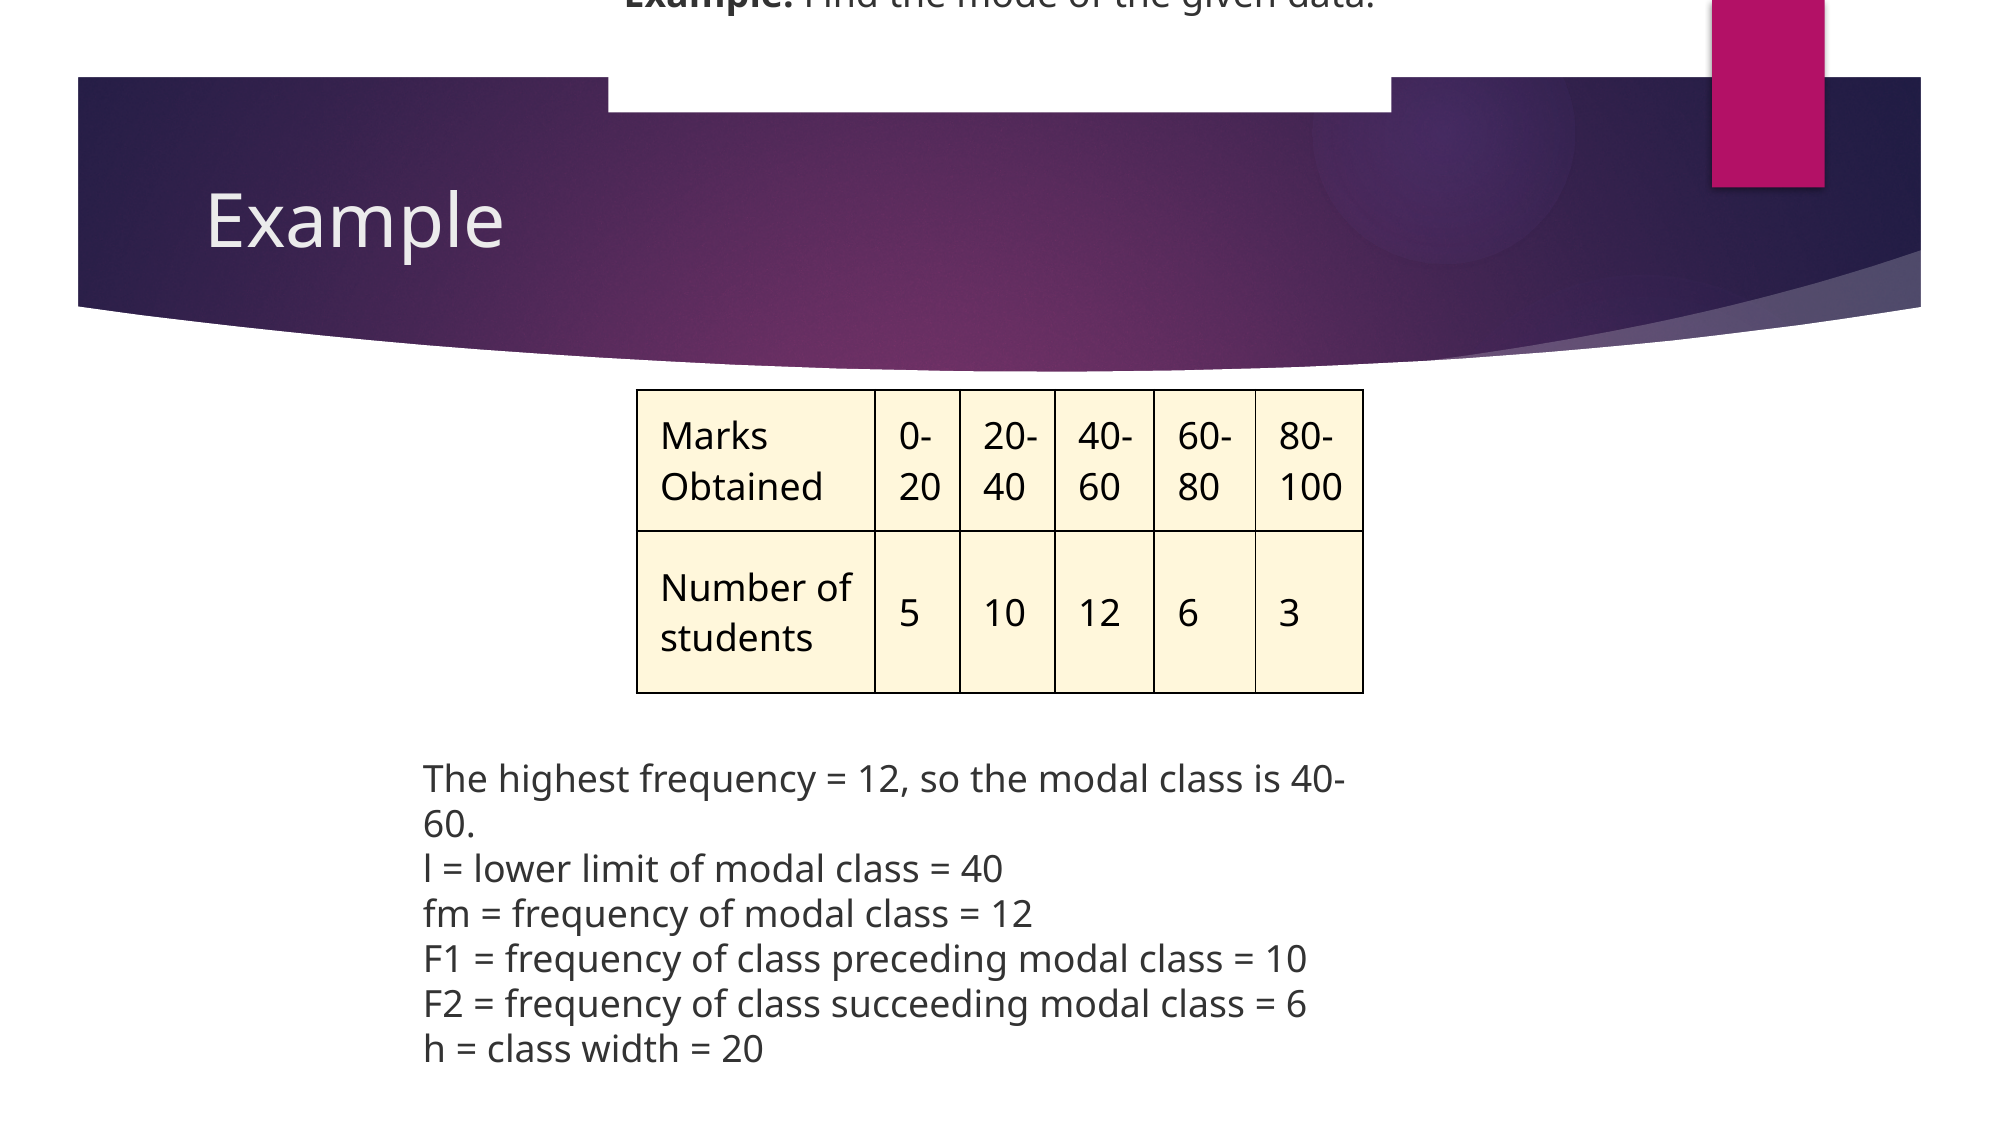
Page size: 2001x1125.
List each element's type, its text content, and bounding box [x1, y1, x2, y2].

table_cell 5 [876, 532, 959, 692]
table_header 20-40 [961, 391, 1054, 530]
table_cell 3 [1256, 532, 1362, 692]
table_header 80-100 [1256, 391, 1362, 530]
table_header Marks Obtained [638, 391, 874, 530]
table_cell 10 [961, 532, 1054, 692]
table_header 0-20 [876, 391, 959, 530]
title Example [189, 159, 1627, 276]
table_header 60-80 [1155, 391, 1255, 530]
text_box Example: Find the mode of the given data: [608, 0, 1392, 113]
table_header 40-60 [1056, 391, 1153, 530]
table_cell 12 [1056, 532, 1153, 692]
text_box The highest frequency = 12, so the modal class is 40-60. l = lower limit of modal class = 40 fm = frequency of modal class = 12 F1 = frequency of class preceding modal class = 10 F2 = frequency of class succeeding modal class = 6 h = class width = 20 [408, 748, 1408, 1078]
table_cell 6 [1155, 532, 1255, 692]
table_cell Number of students [638, 532, 874, 692]
